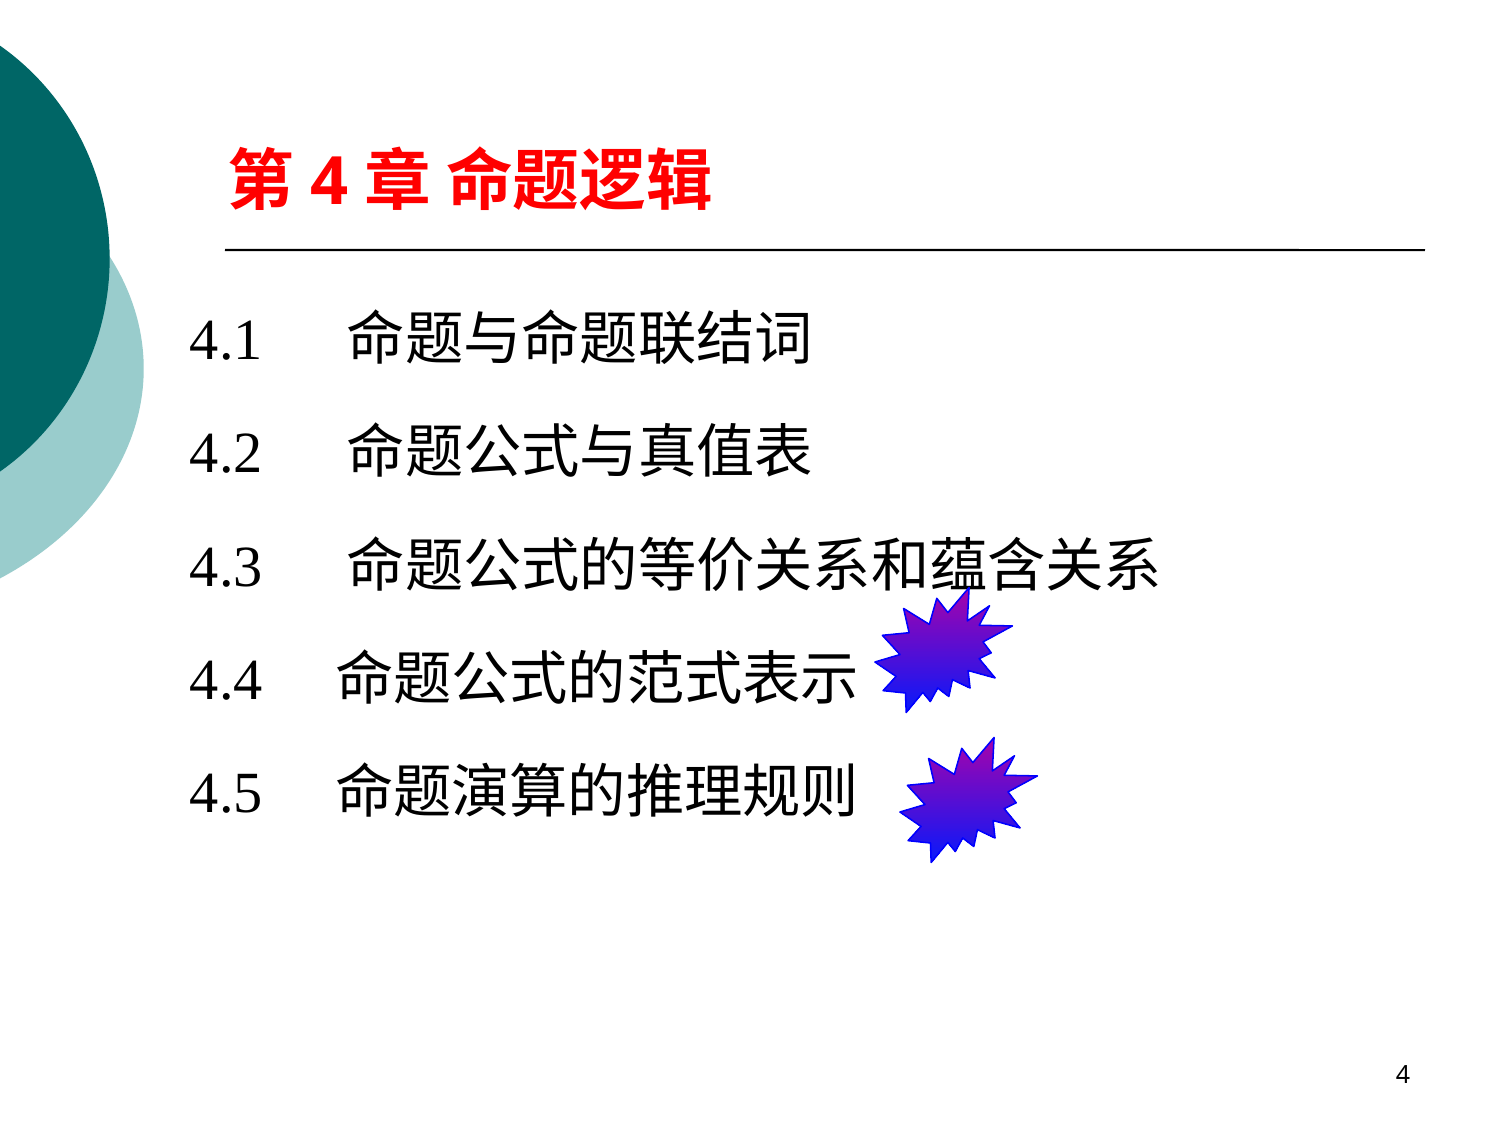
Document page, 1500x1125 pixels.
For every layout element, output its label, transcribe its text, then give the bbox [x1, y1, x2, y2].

text_box [874, 587, 1013, 713]
text_box [899, 737, 1038, 863]
list 4.1 命题与命题联结词 4.2 命题公式与真值表 4.3 命题公式的等价关系和蕴含关系 4.4 命题公式的范式表示 4.5 命题演算的推理规则 [174, 262, 1500, 988]
slide_number 4 [1074, 1025, 1425, 1100]
title 第4章 命题逻辑 [212, 37, 1013, 225]
